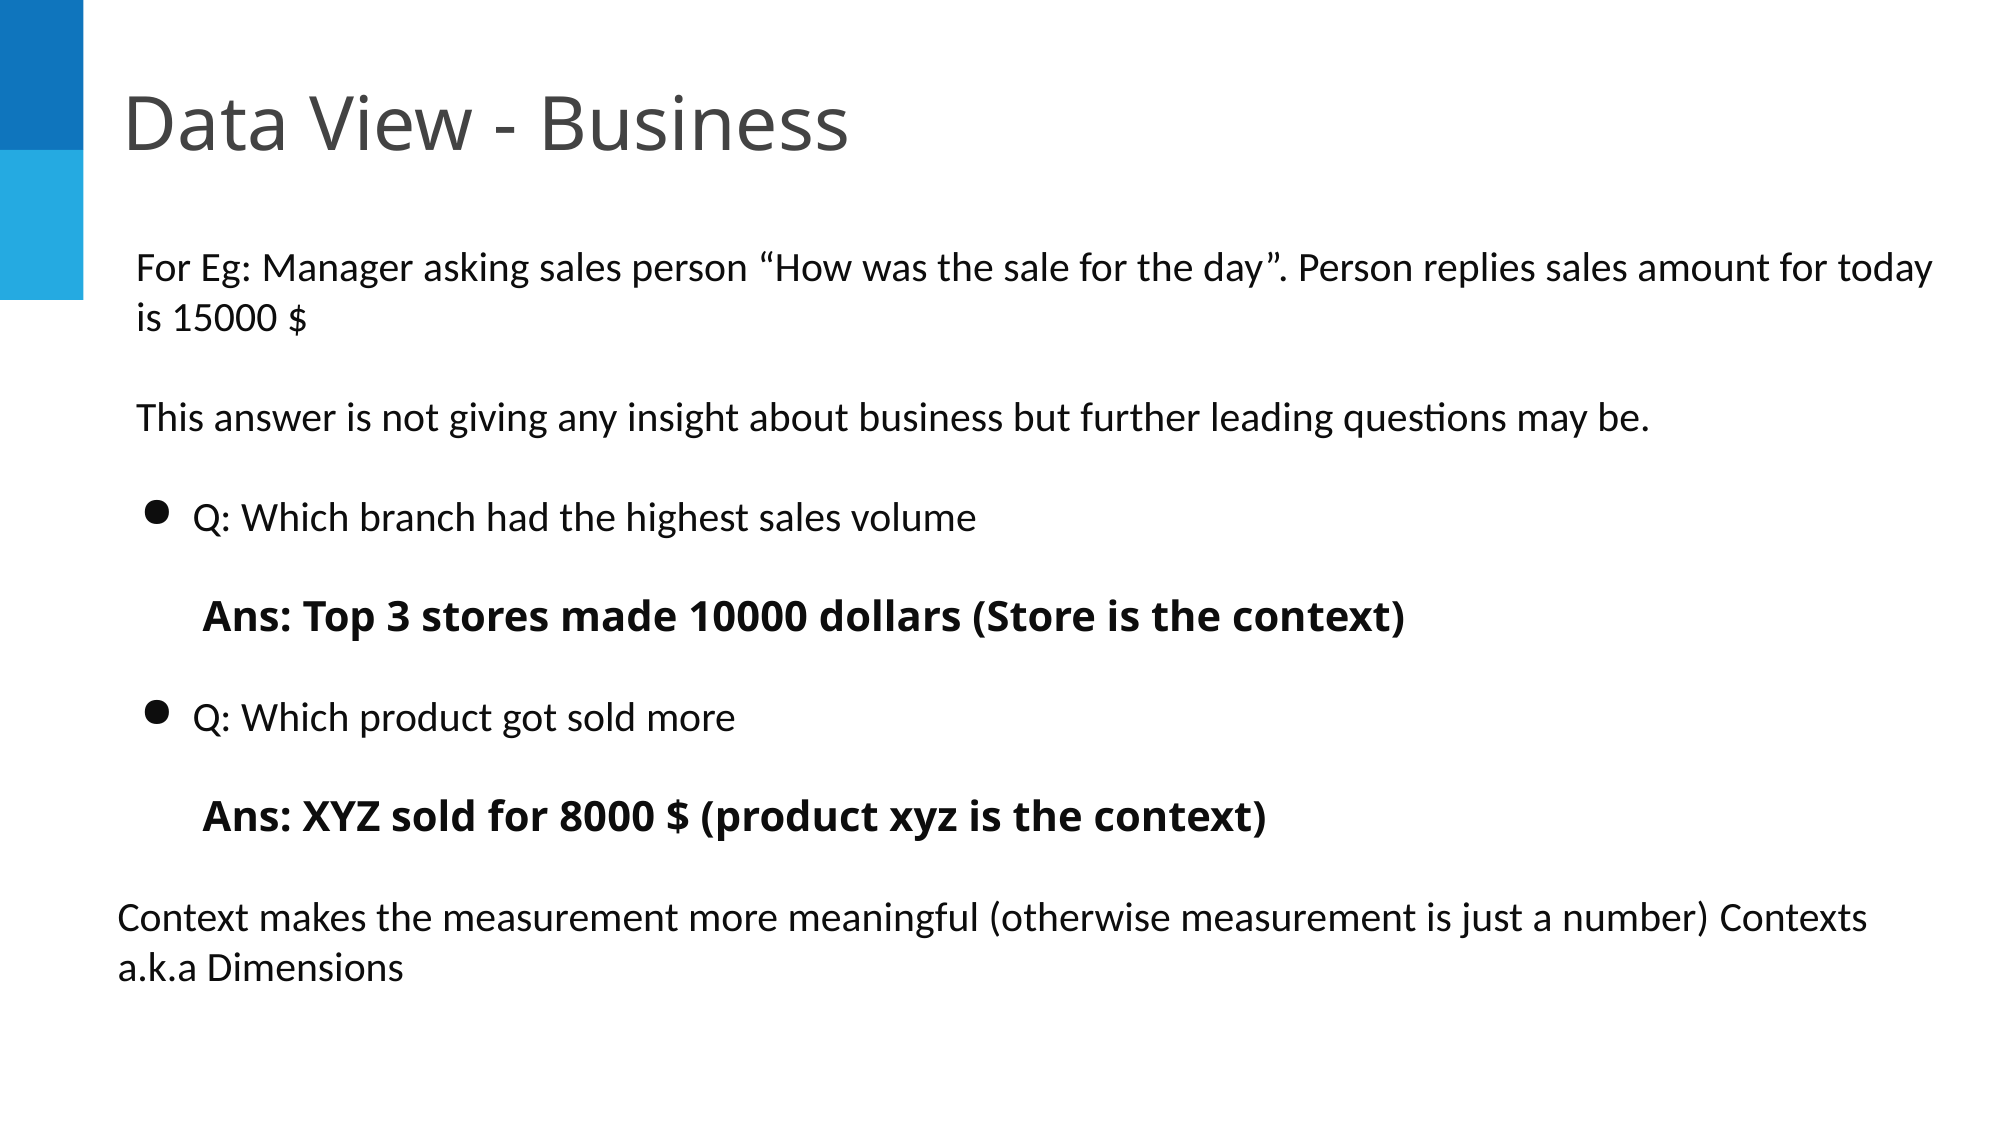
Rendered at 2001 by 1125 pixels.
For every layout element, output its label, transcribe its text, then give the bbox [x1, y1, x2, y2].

text_box For Eg: Manager asking sales person “How was the sale for the day”. Person replies sales amount for today is 15000 $ This answer is not giving any insight about business but further leading questions may be. Q: Which branch had the highest sales volume Ans: Top 3 stores made 10000 dollars (Store is the context) Q: Which product got sold more Ans: XYZ sold for 8000 $ (product xyz is the context) Context makes the measurement more meaningful (otherwise measurement is just a number) Contexts a.k.a Dimensions [117, 237, 1950, 1048]
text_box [0, 0, 84, 301]
title Data View - Business [120, 73, 1288, 237]
